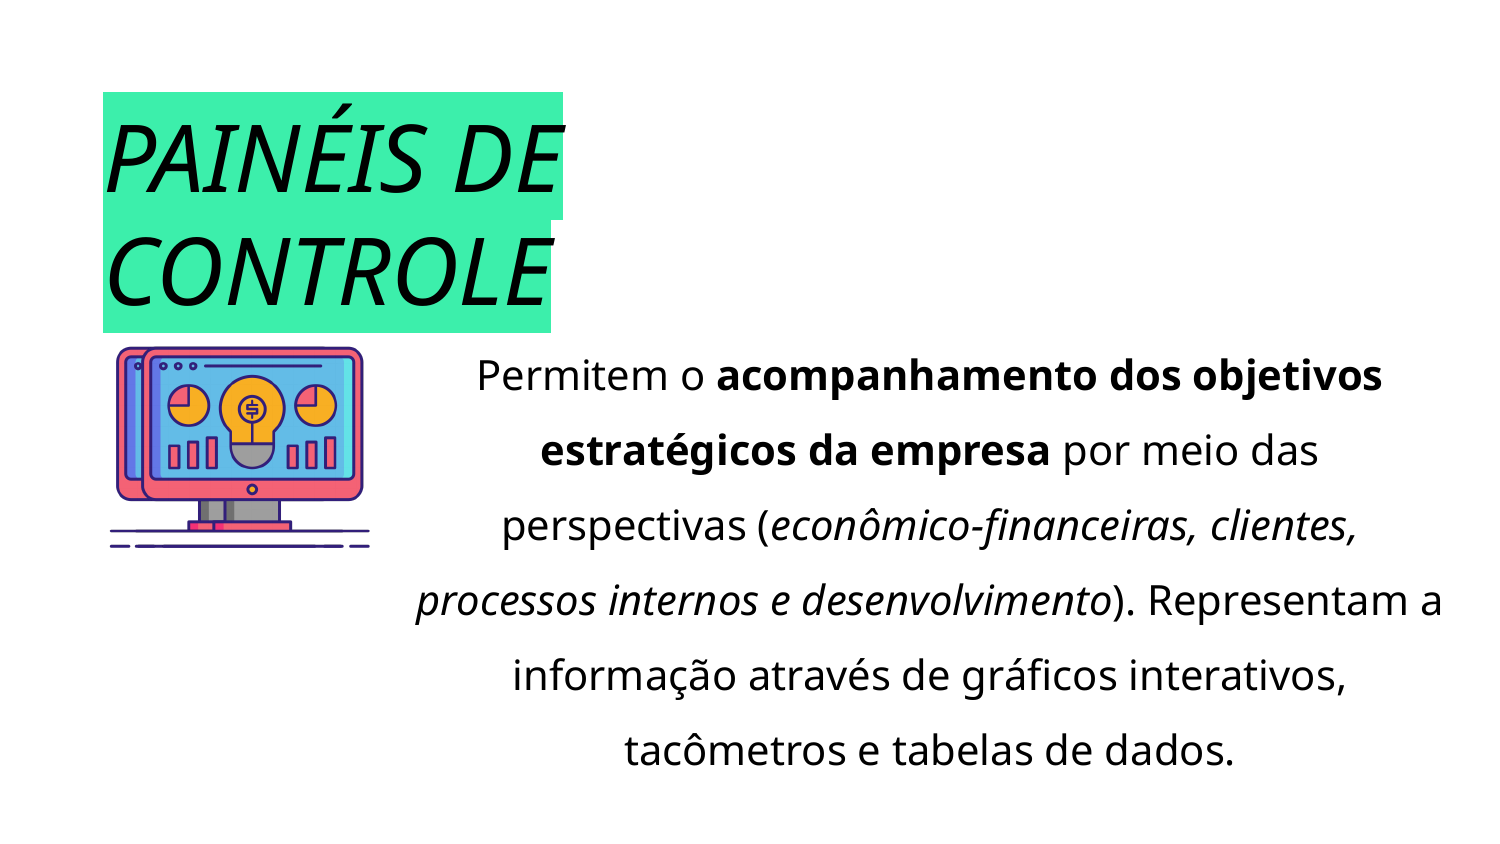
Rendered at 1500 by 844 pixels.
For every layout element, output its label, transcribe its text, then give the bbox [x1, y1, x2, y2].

text_box PAINÉIS DE CONTROLE [88, 83, 1018, 247]
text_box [101, 308, 1461, 707]
picture [127, 322, 377, 572]
